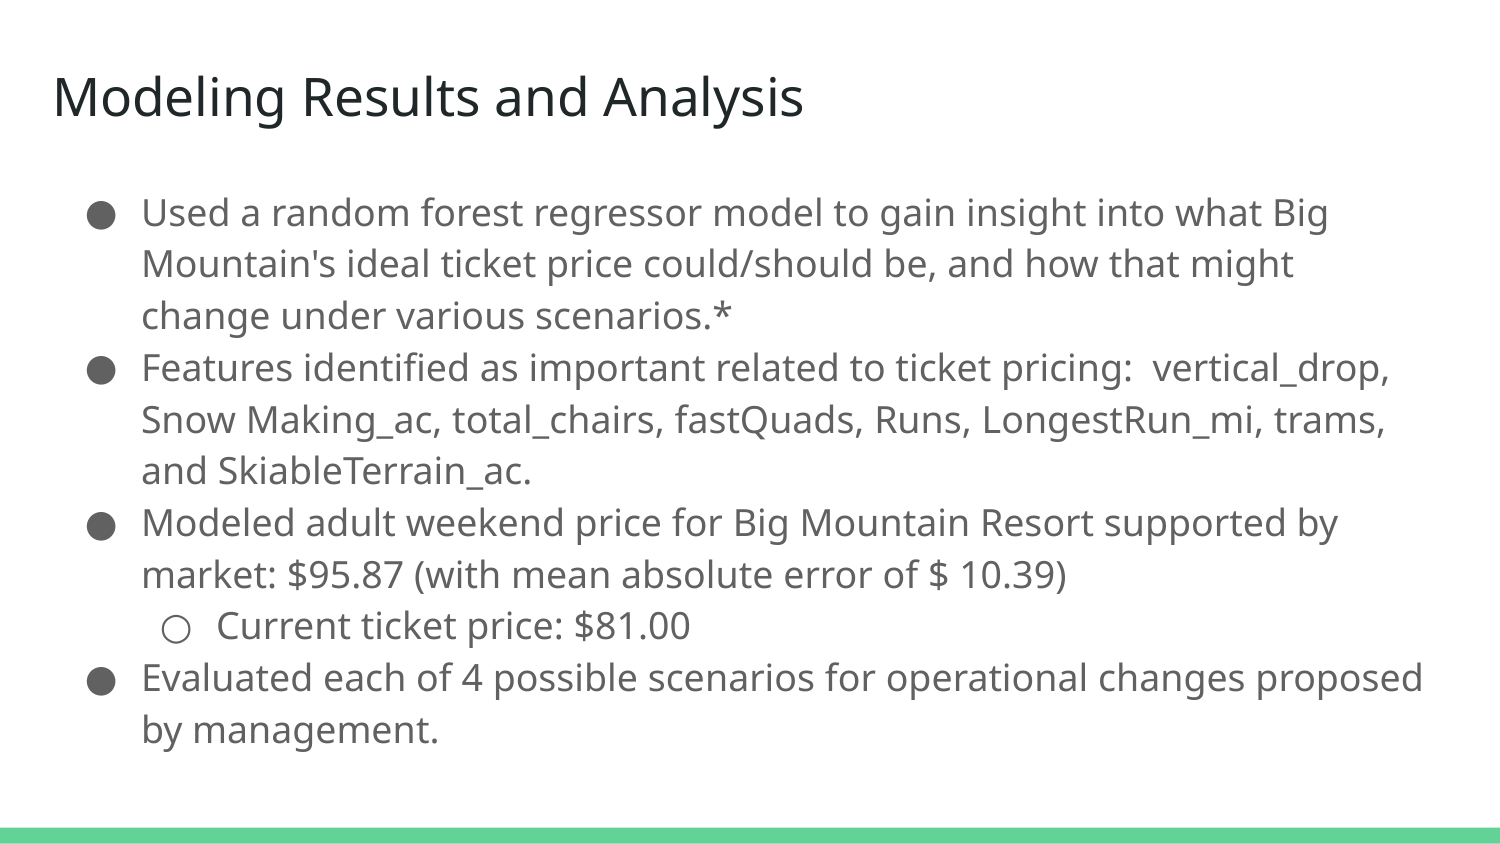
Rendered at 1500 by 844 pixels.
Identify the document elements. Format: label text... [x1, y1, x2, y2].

title Modeling Results and Analysis [37, 48, 1435, 143]
list Used a random forest regressor model to gain insight into what Big Mountain's ideal ticket price could/should be, and how that might change under various scenarios.* Features identified as important related to ticket pricing: vertical_drop, Snow Making_ac, total_chairs, fastQuads, Runs, LongestRun_mi, trams, and SkiableTerrain_ac. Modeled adult weekend price for Big Mountain Resort supported by market: $95.87 (with mean absolute error of $ 10.39) Current ticket price: $81.00 Evaluated each of 4 possible scenarios for operational changes proposed by management. [51, 166, 1449, 815]
